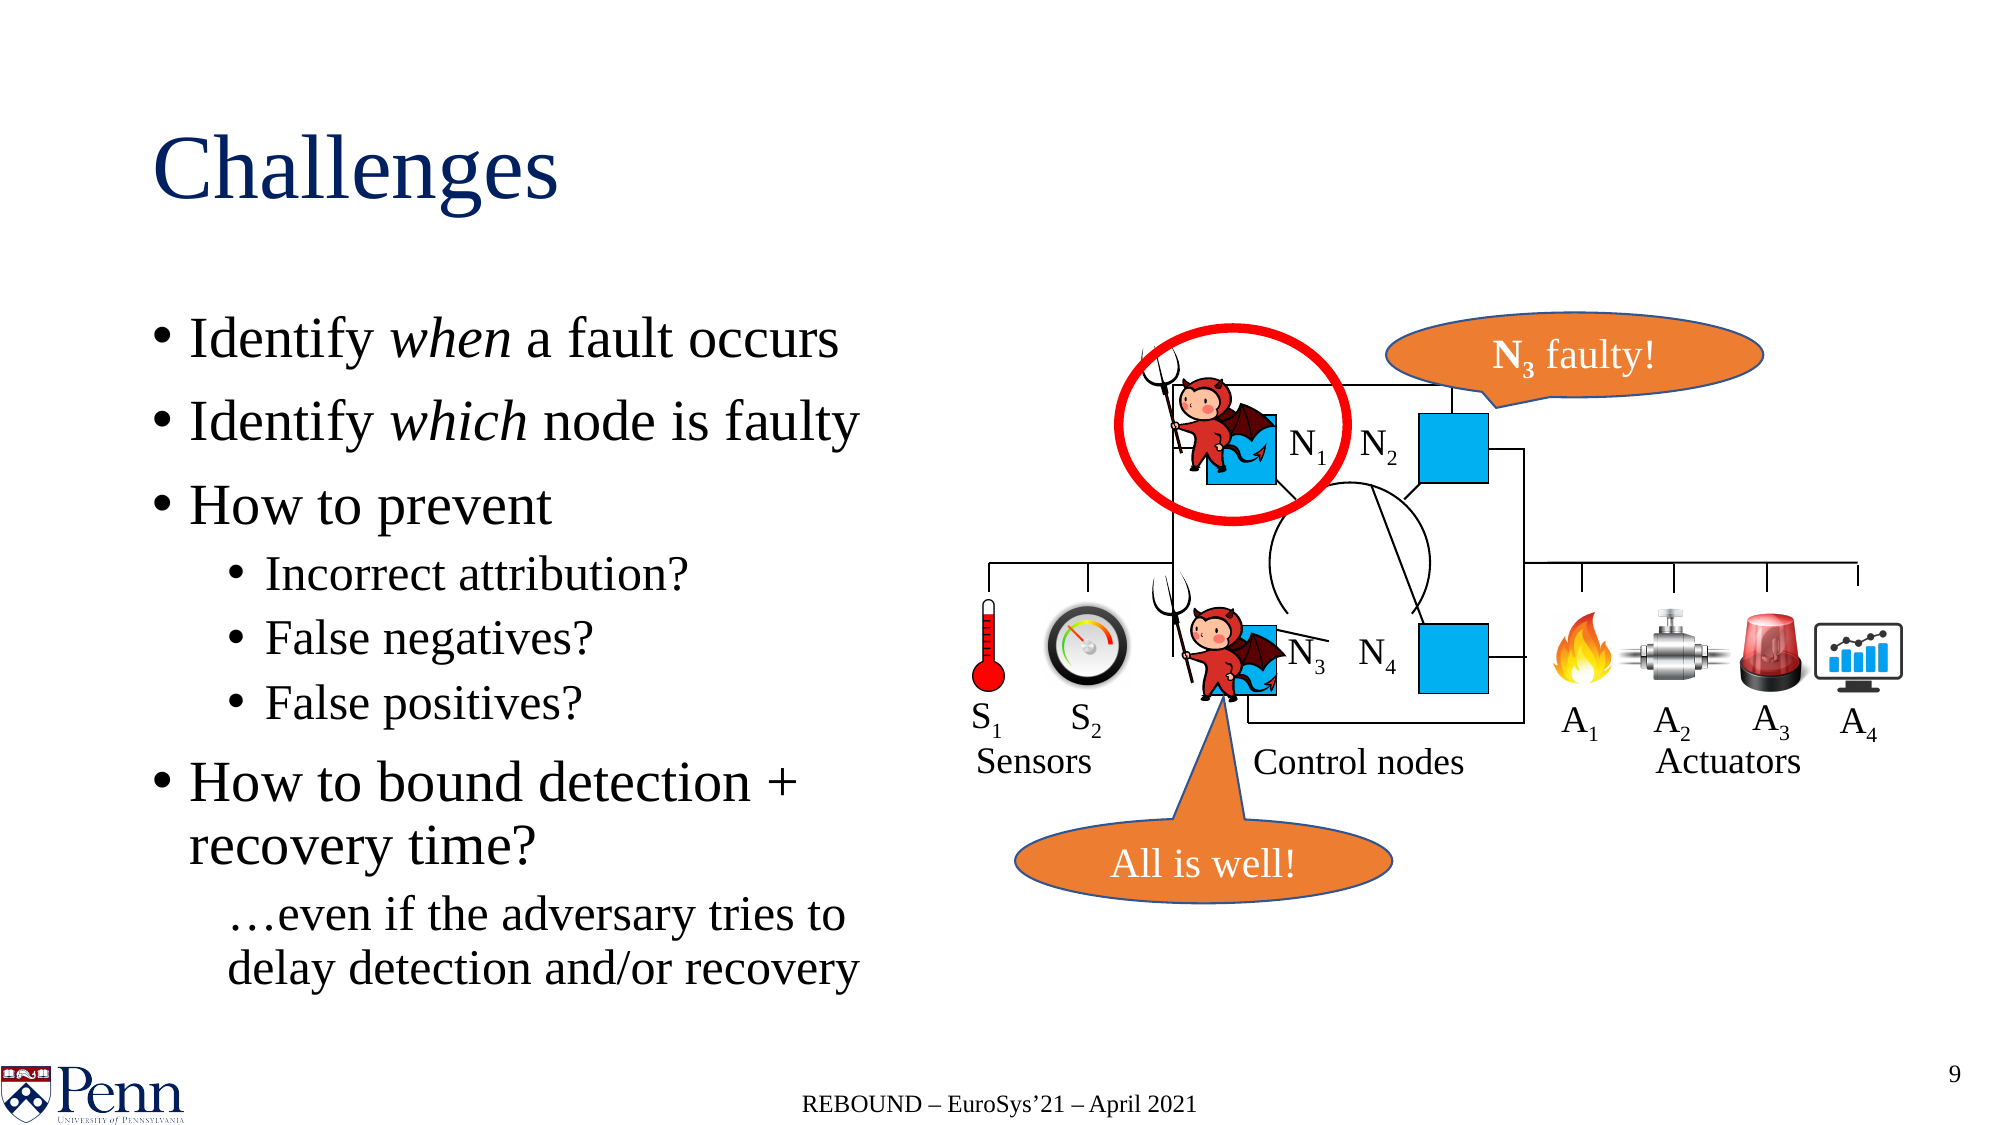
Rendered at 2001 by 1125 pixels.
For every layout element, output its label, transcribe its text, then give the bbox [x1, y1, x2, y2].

slide_number 9 [1526, 1042, 1977, 1103]
text_box [1171, 326, 1339, 385]
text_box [956, 385, 1940, 806]
text_box All is well! [1014, 806, 1394, 905]
footer REBOUND – EuroSys’21 – April 2021 [782, 1072, 1218, 1125]
picture [1142, 571, 1287, 703]
picture [0, 1065, 184, 1125]
text_box N3 faulty! [1385, 311, 1765, 385]
list Identify when a fault occurs Identify which node is faulty How to prevent Incorrect attribution? False negatives? False positives? How to bound detection + recovery time? …even if the adversary tries to delay detection and/or recovery [137, 299, 975, 1043]
picture [1131, 342, 1276, 473]
title Challenges [137, 59, 1863, 278]
picture [1256, 449, 1264, 459]
